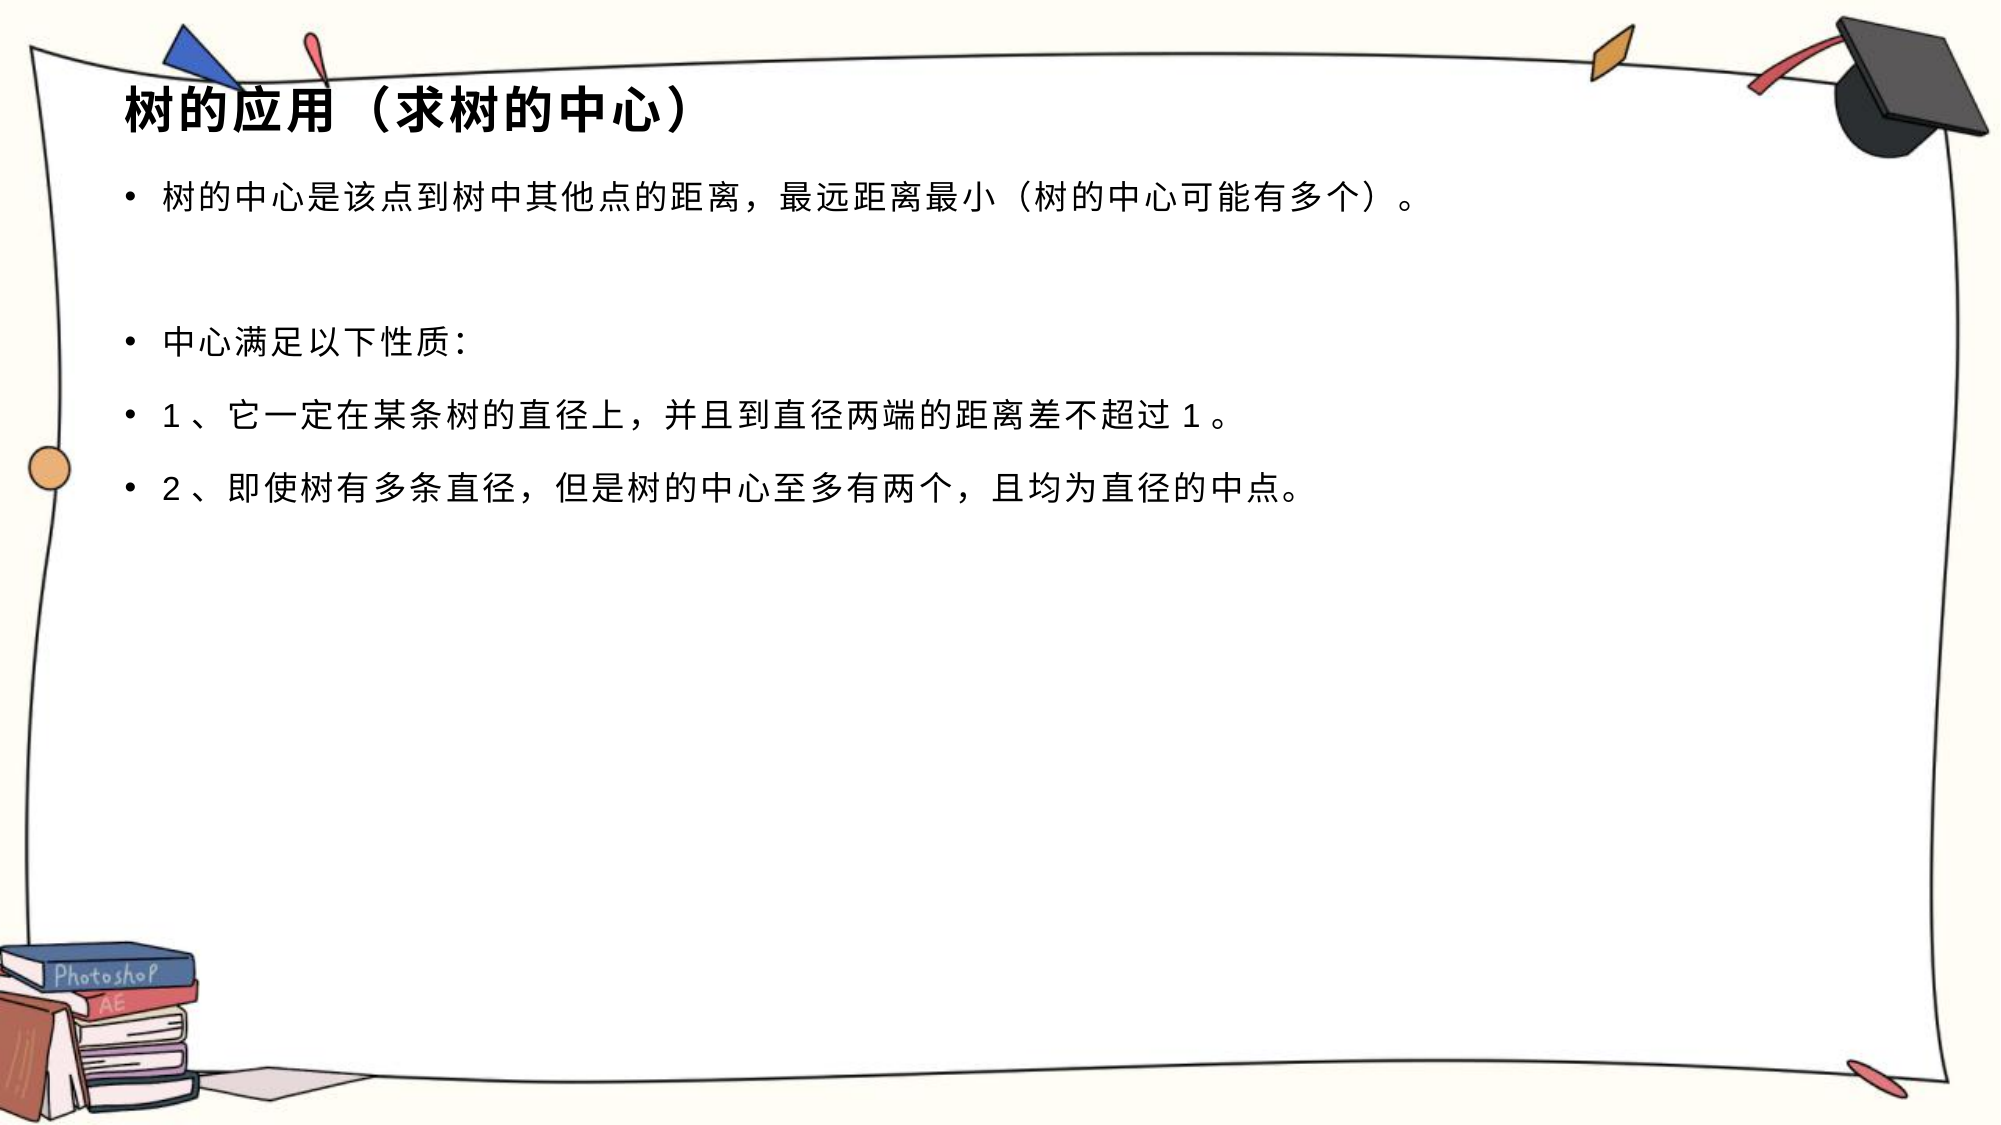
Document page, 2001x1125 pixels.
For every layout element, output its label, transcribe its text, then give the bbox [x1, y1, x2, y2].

title 树的应用（求树的中心） [109, 72, 1891, 146]
list 树的中心是该点到树中其他点的距离，最远距离最小（树的中心可能有多个）。 中心满足以下性质： 1、它一定在某条树的直径上，并且到直径两端的距离差不超过1。 2、即使树有多条直径，但是树的中心至多有两个，且均为直径的中点。 [109, 156, 1891, 1041]
picture [0, 0, 2000, 1125]
